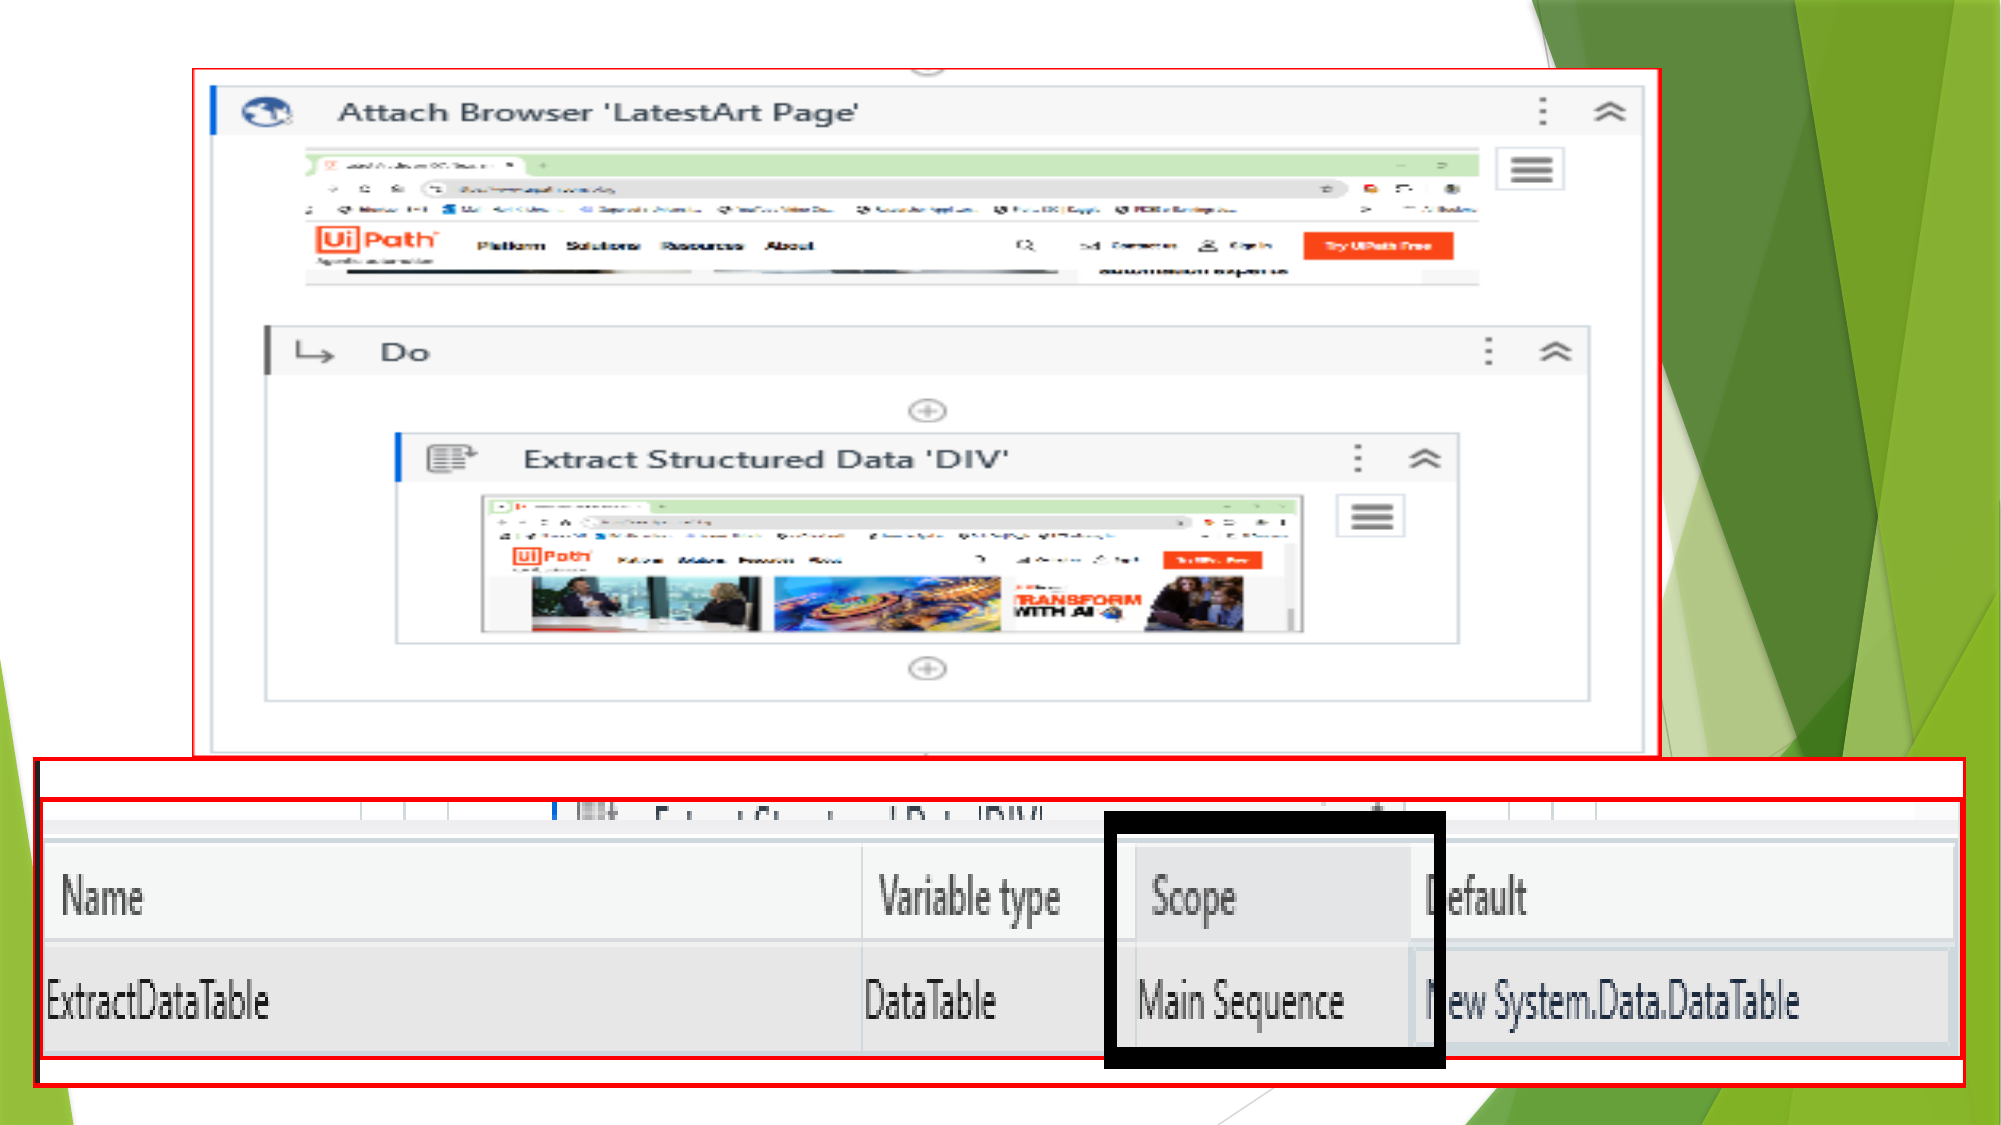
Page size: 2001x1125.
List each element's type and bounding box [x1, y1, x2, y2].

picture [32, 68, 1967, 1089]
